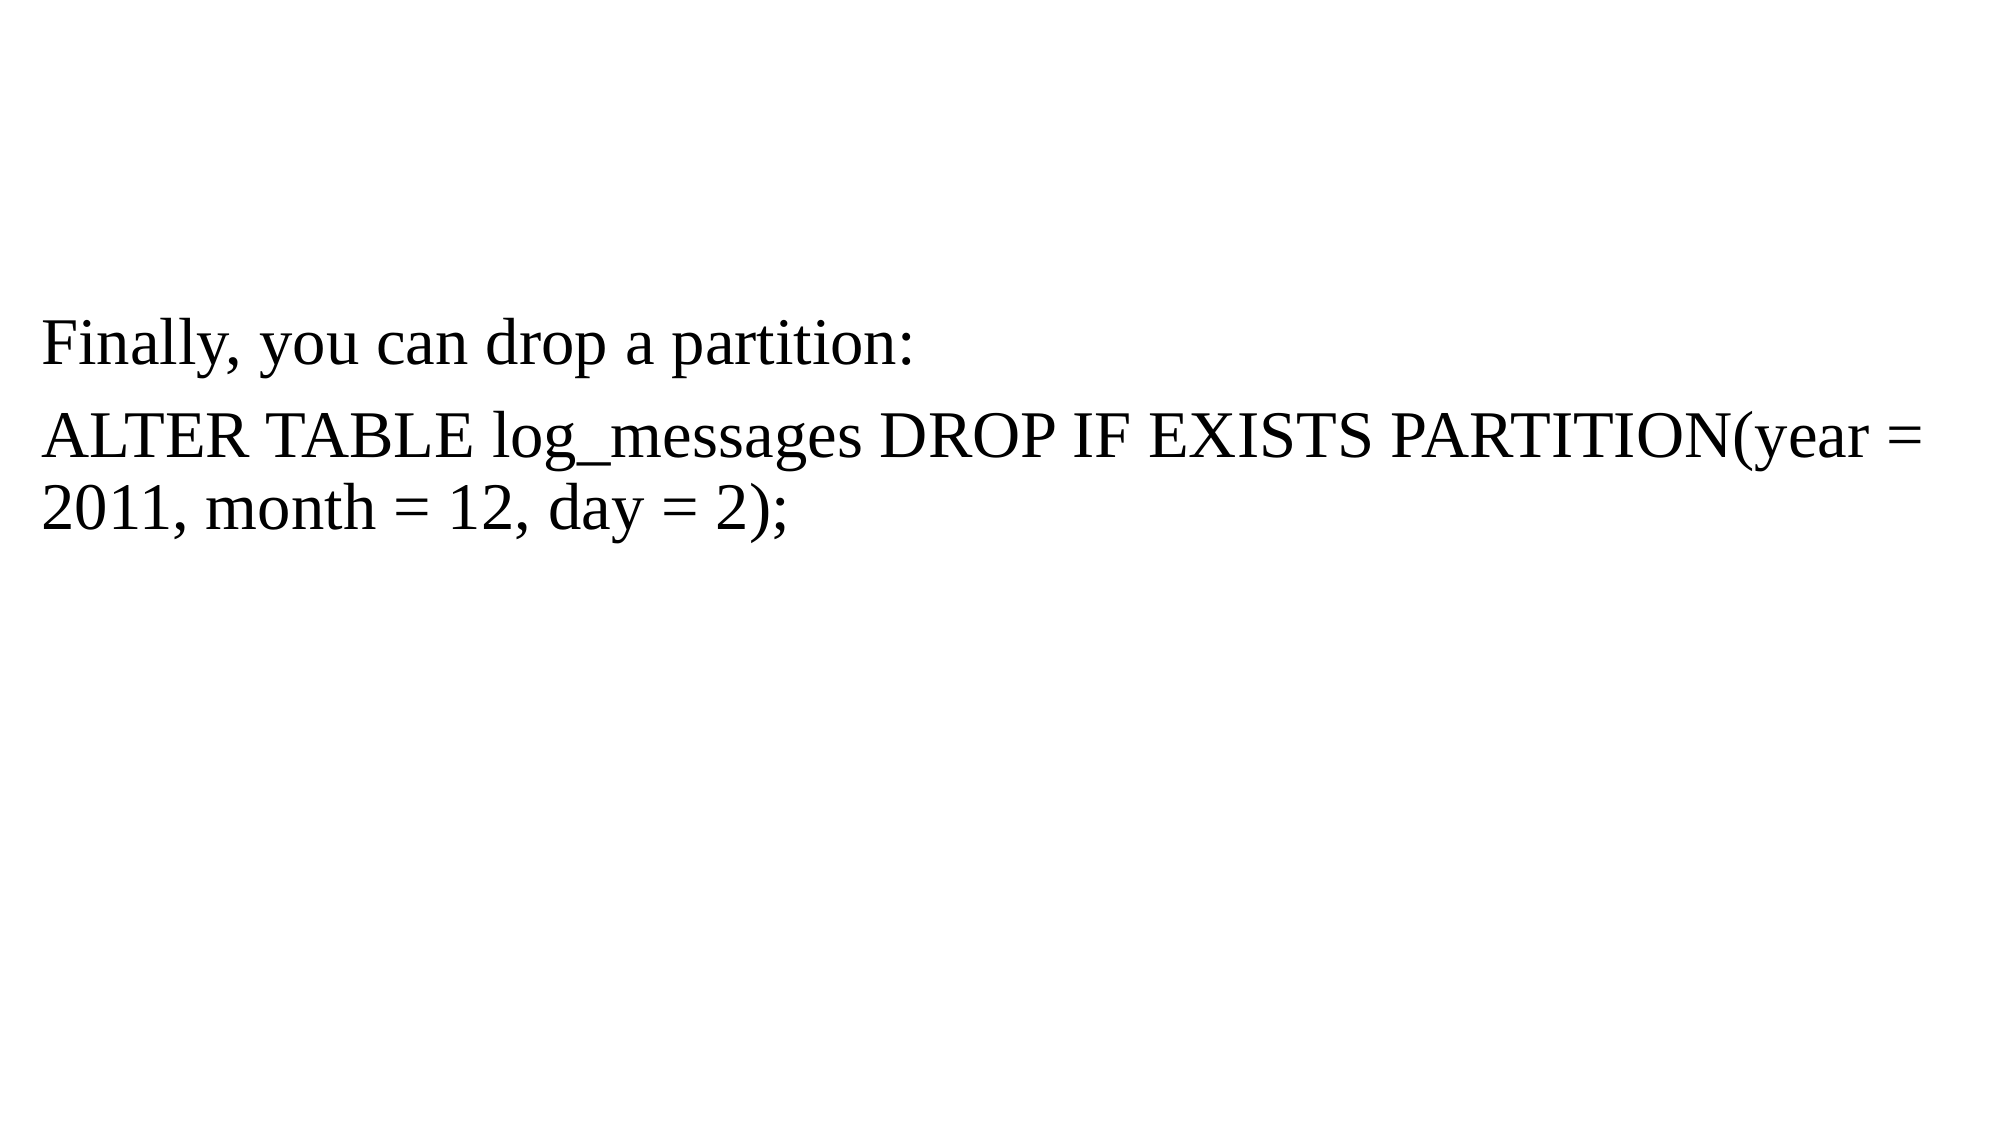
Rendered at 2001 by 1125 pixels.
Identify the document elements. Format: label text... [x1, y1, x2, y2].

list Finally, you can drop a partition: ALTER TABLE log_messages DROP IF EXISTS PARTITION(year = 2011, month = 12, day = 2); [26, 299, 1983, 1014]
